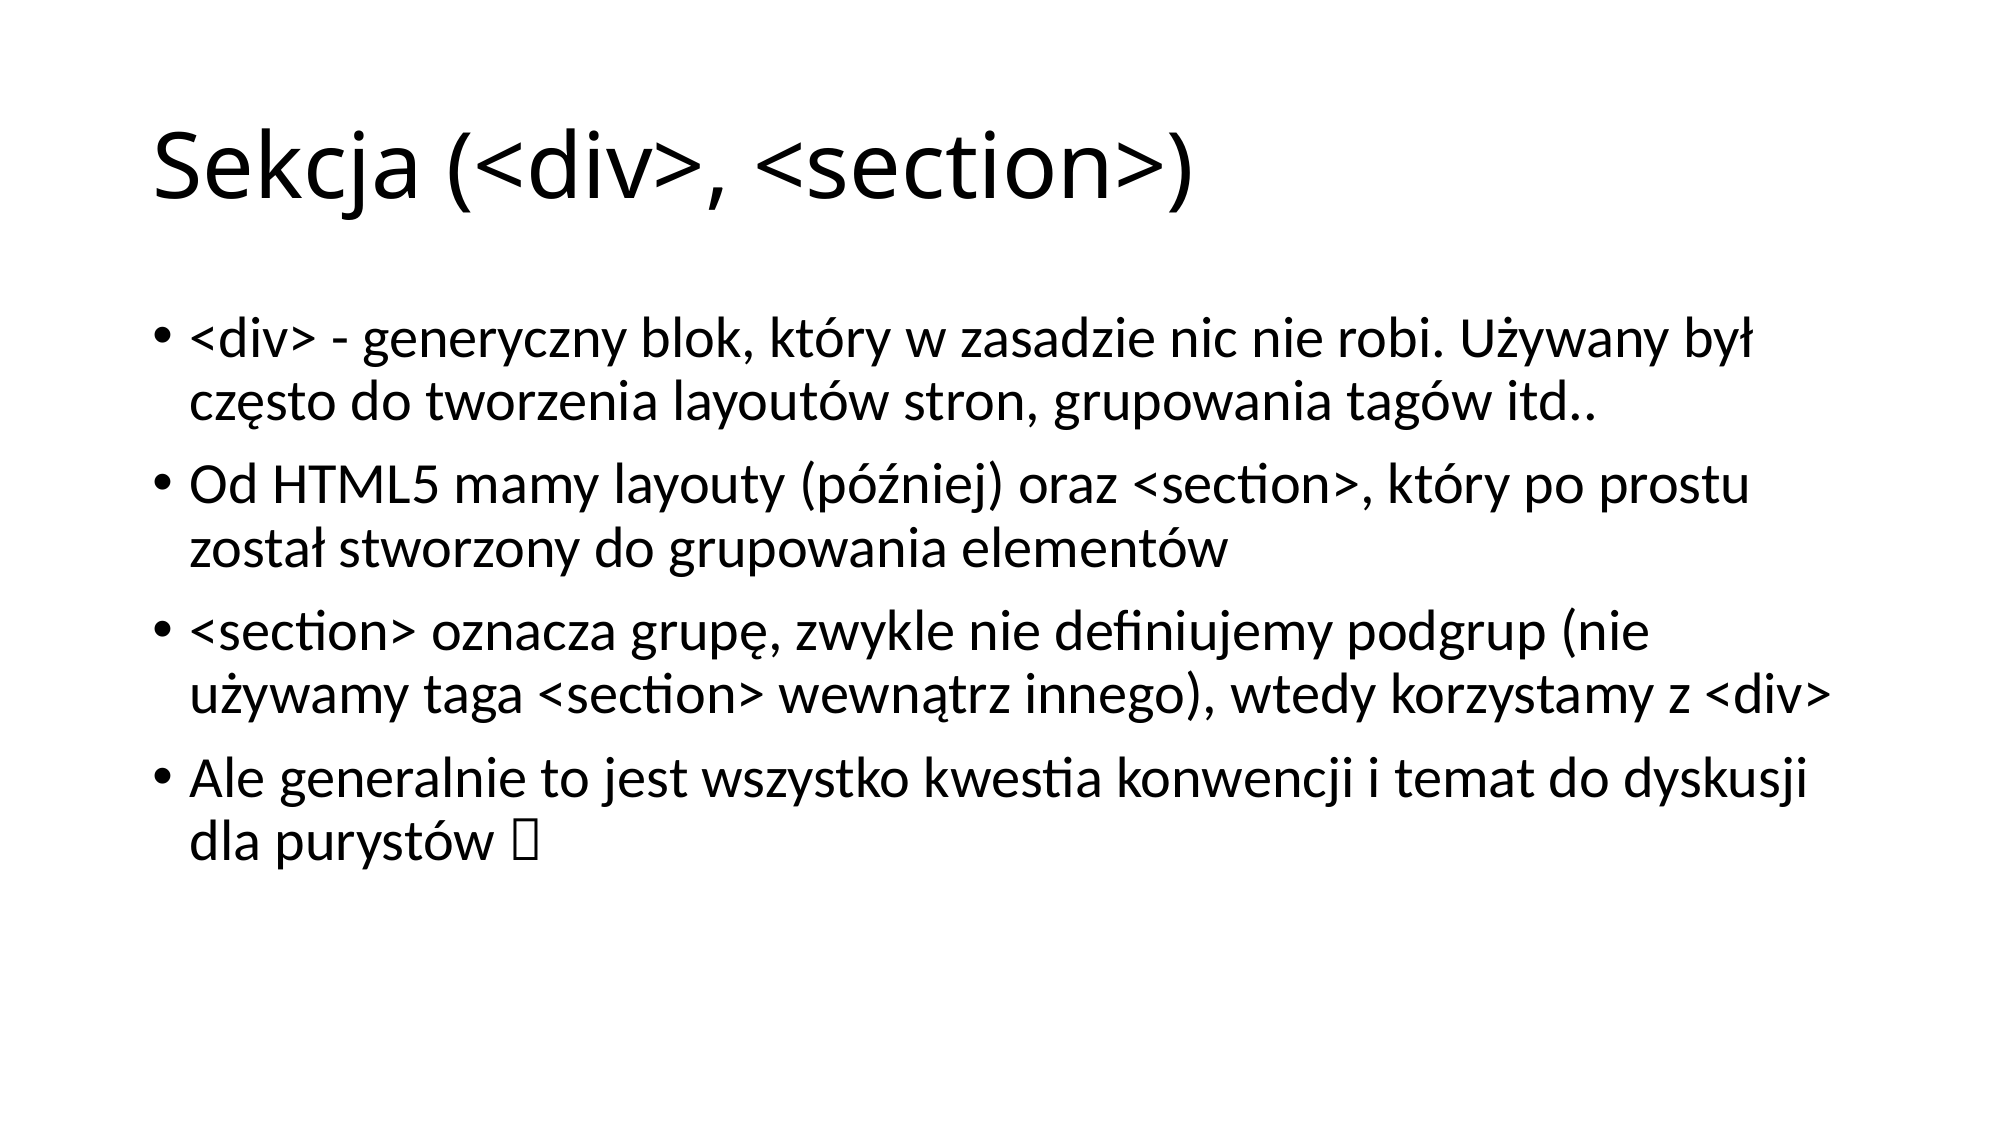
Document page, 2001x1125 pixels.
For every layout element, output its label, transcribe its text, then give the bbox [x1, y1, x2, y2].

list <div> - generyczny blok, który w zasadzie nic nie robi. Używany był często do tworzenia layoutów stron, grupowania tagów itd.. Od HTML5 mamy layouty (później) oraz <section>, który po prostu został stworzony do grupowania elementów <section> oznacza grupę, zwykle nie definiujemy podgrup (nie używamy taga <section> wewnątrz innego), wtedy korzystamy z <div> Ale generalnie to jest wszystko kwestia konwencji i temat do dyskusji dla purystów  [137, 299, 1863, 1014]
title Sekcja (<div>, <section>) [137, 59, 1863, 278]
